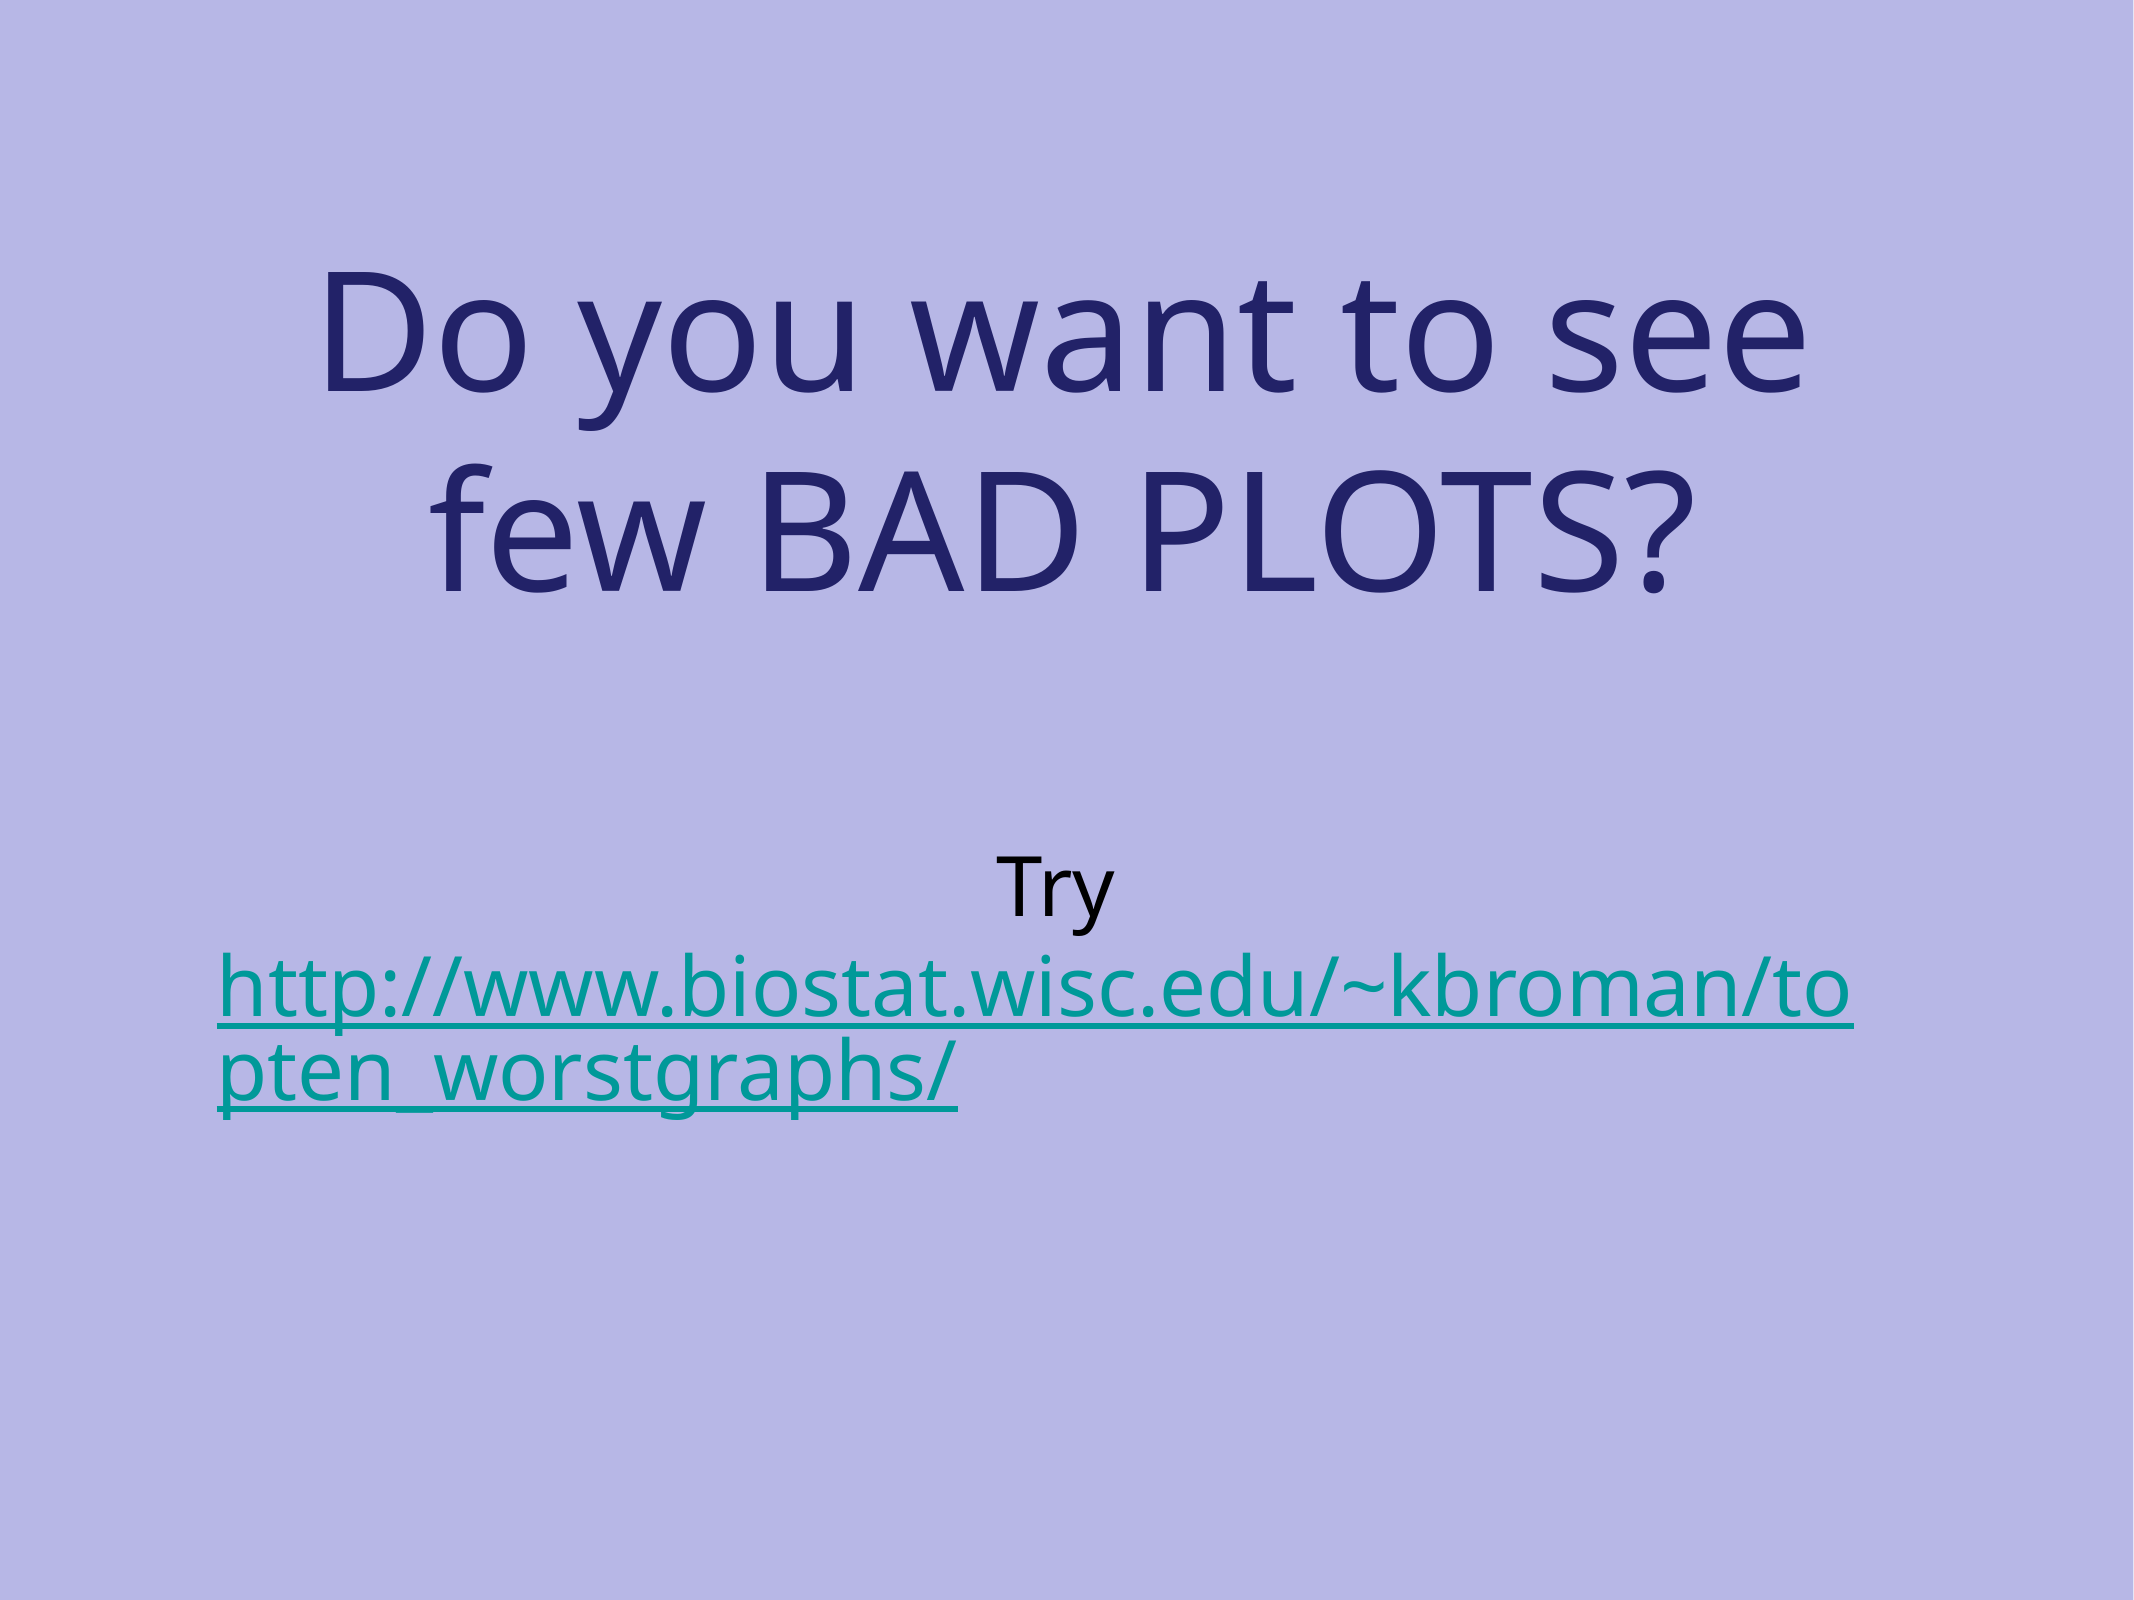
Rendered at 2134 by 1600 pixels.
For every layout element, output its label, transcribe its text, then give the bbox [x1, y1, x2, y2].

title Do you want to see few BAD PLOTS? [204, 91, 1922, 633]
list Try http://www.biostat.wisc.edu/~kbroman/topten_worstgraphs/ [208, 825, 1925, 1356]
